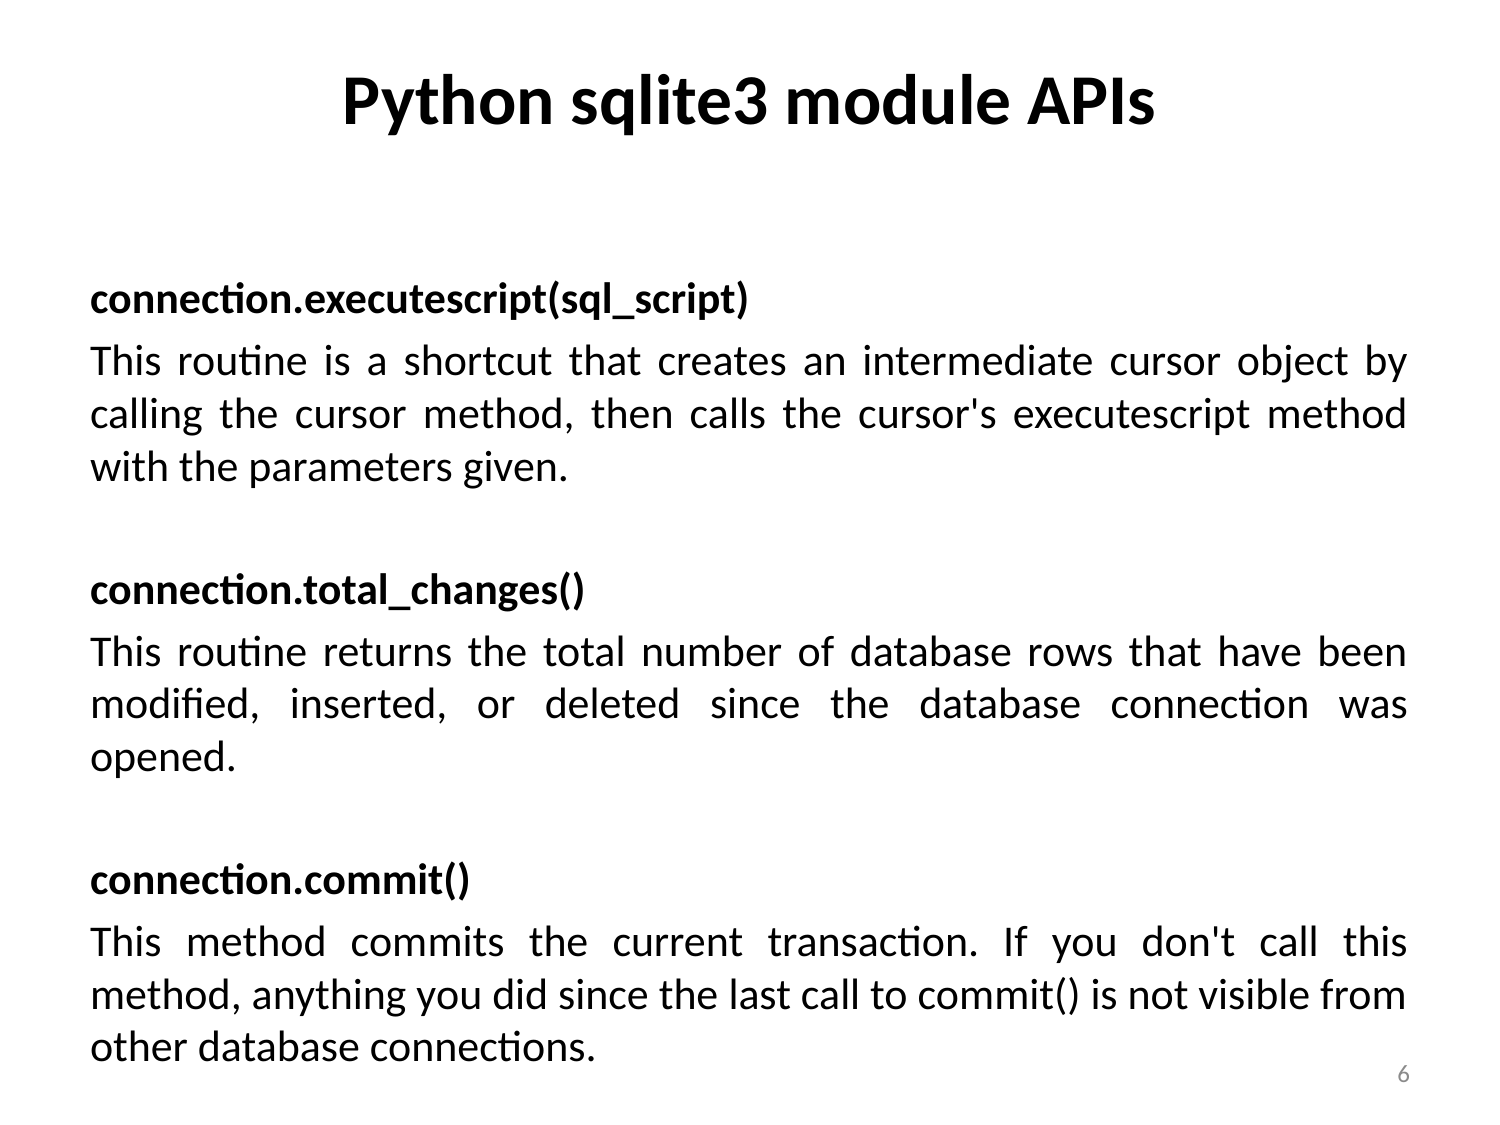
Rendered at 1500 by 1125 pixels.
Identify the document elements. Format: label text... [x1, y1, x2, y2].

list connection.executescript(sql_script) This routine is a shortcut that creates an intermediate cursor object by calling the cursor method, then calls the cursor's executescript method with the parameters given. connection.total_changes() This routine returns the total number of database rows that have been modified, inserted, or deleted since the database connection was opened. connection.commit() This method commits the current transaction. If you don't call this method, anything you did since the last call to commit() is not visible from other database connections. [75, 262, 1425, 1088]
slide_number 6 [1074, 1042, 1425, 1103]
title Python sqlite3 module APIs [75, 45, 1425, 233]
